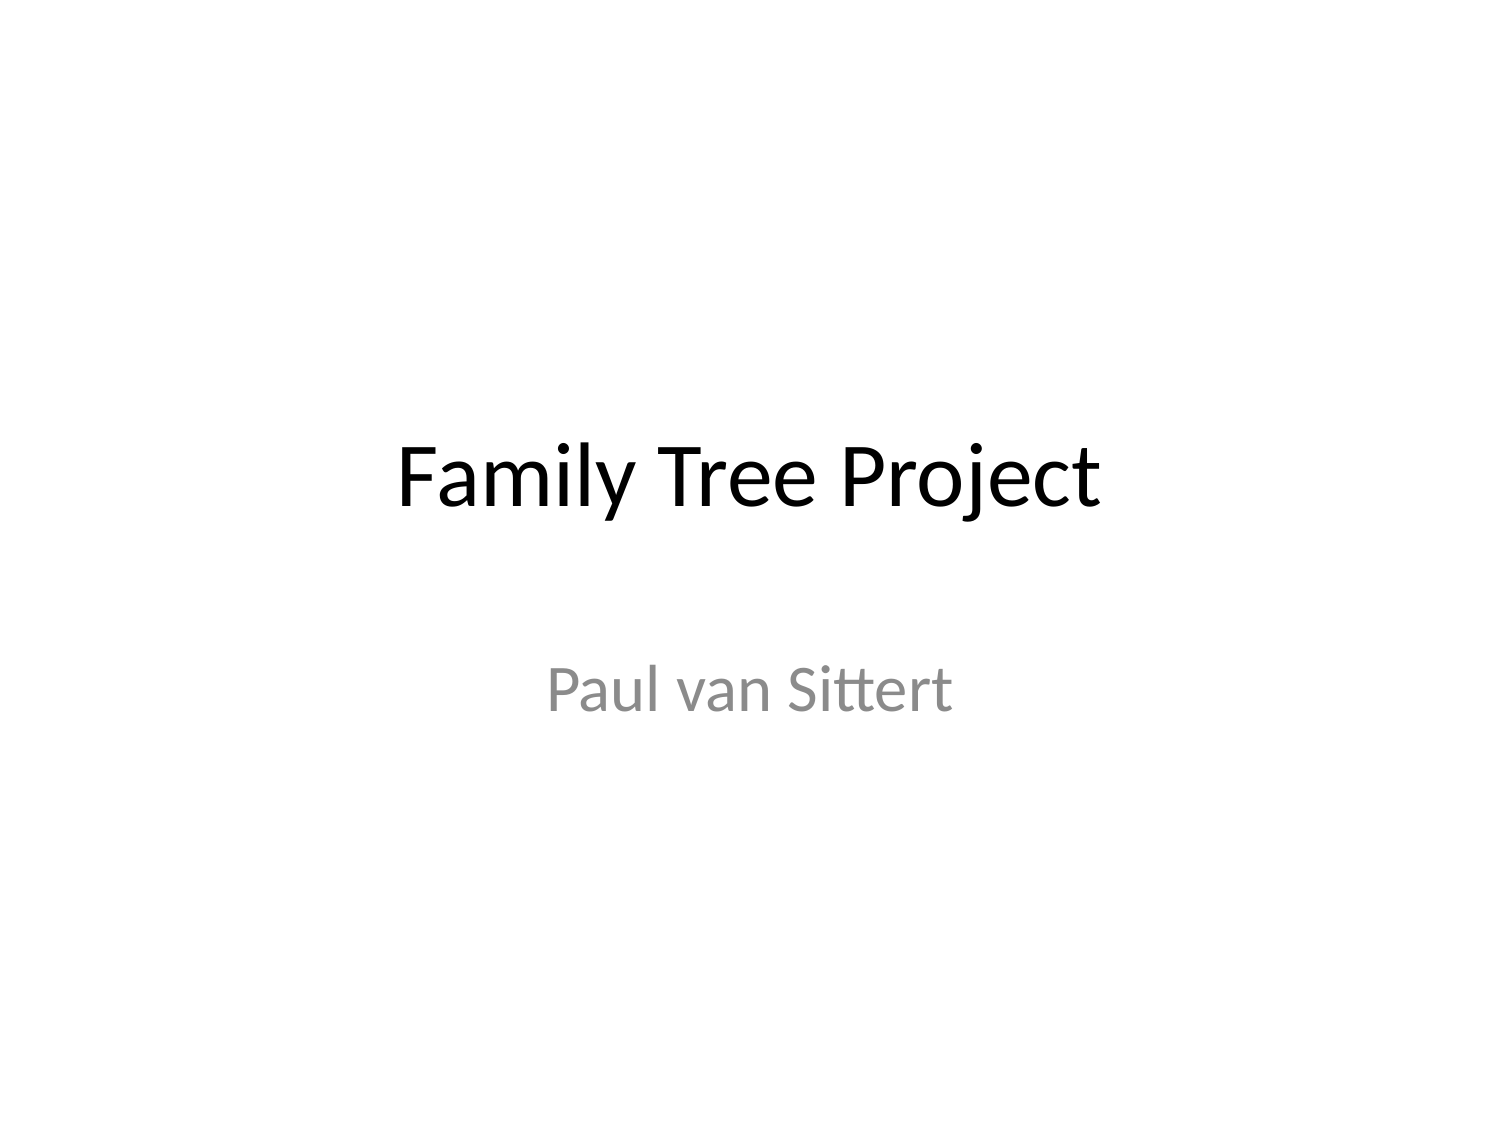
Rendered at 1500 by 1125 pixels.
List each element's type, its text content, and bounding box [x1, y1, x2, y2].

subtitle Paul van Sittert [225, 637, 1275, 925]
title Family Tree Project [112, 349, 1388, 591]
